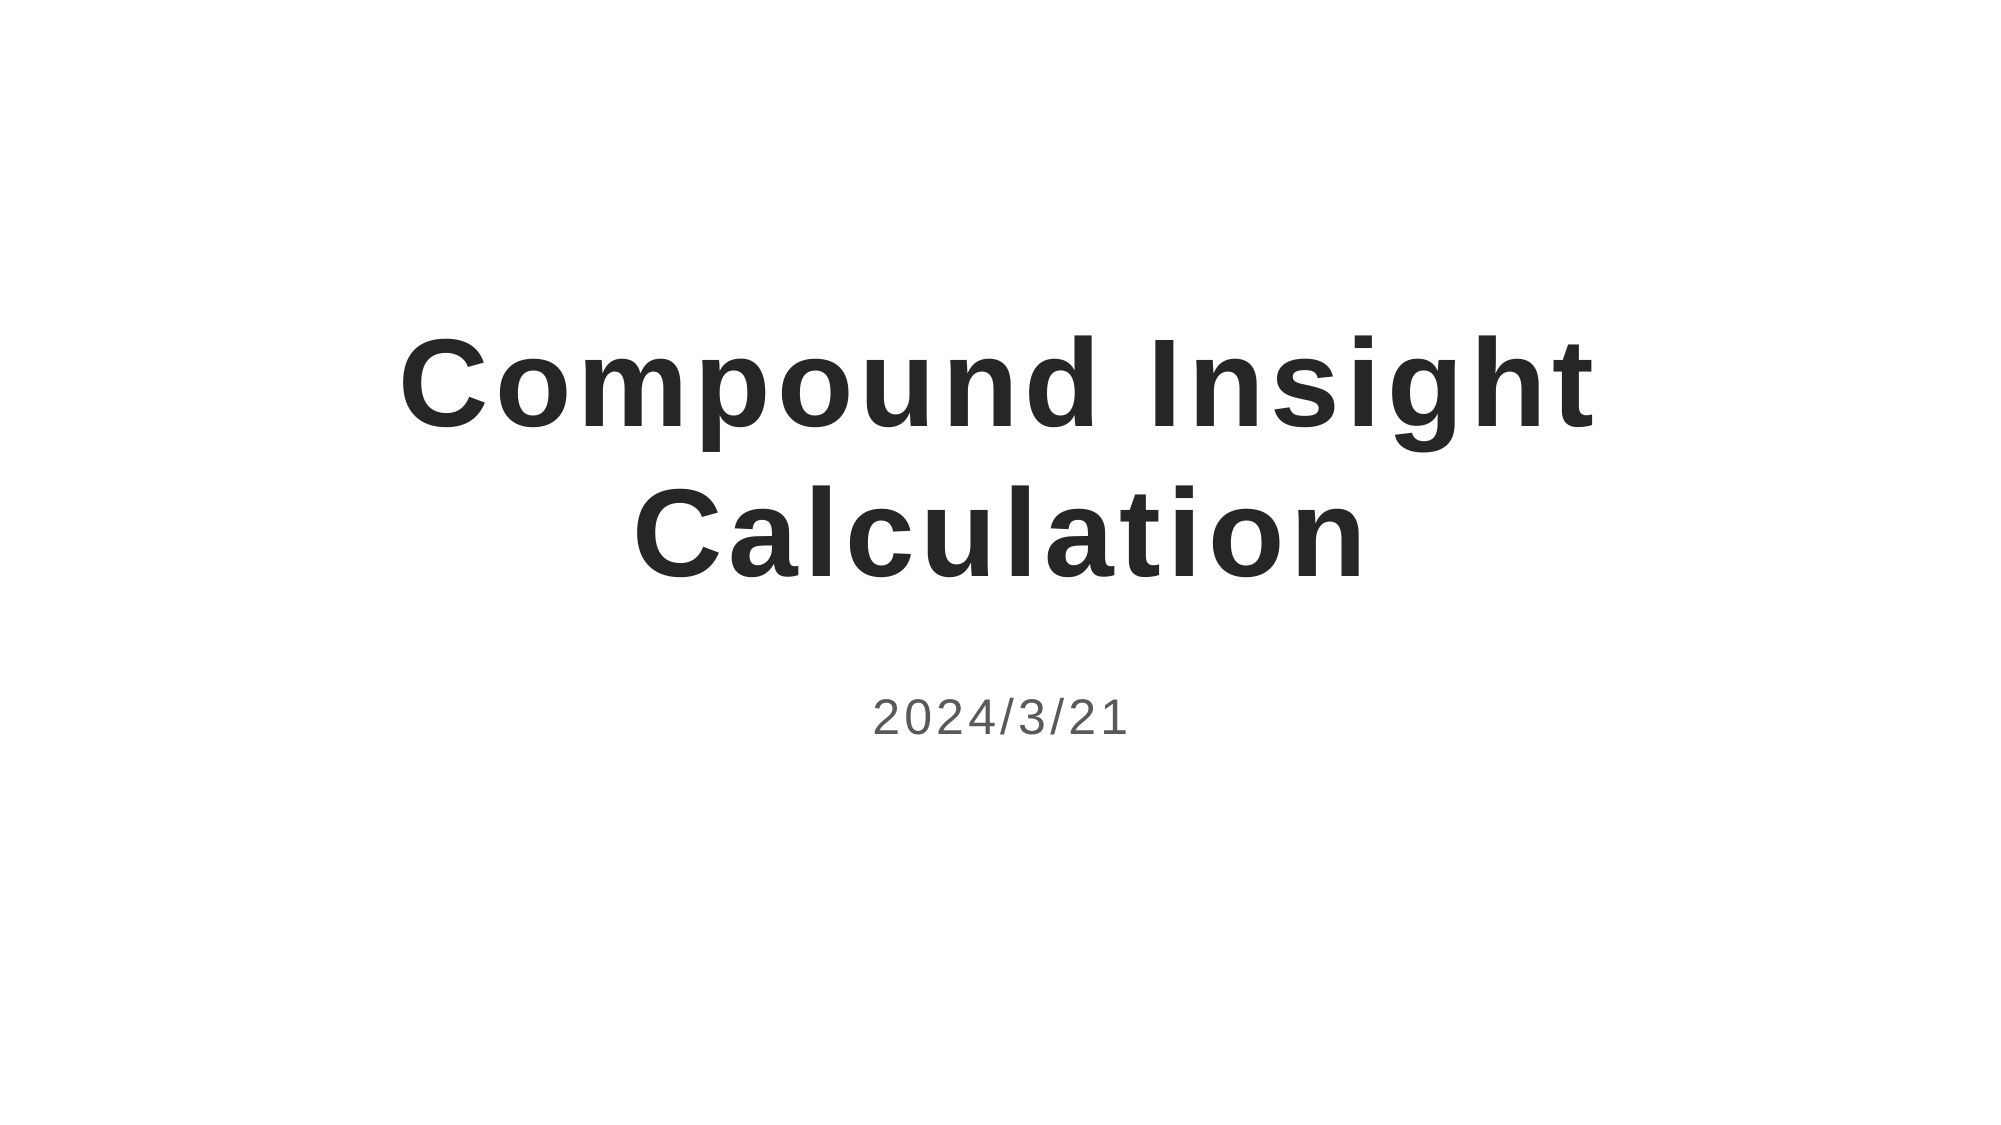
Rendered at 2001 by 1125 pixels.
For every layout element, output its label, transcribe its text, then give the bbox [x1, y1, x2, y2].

subtitle 2024/3/21 [196, 671, 1805, 913]
title Compound Insight Calculation [196, 187, 1805, 610]
